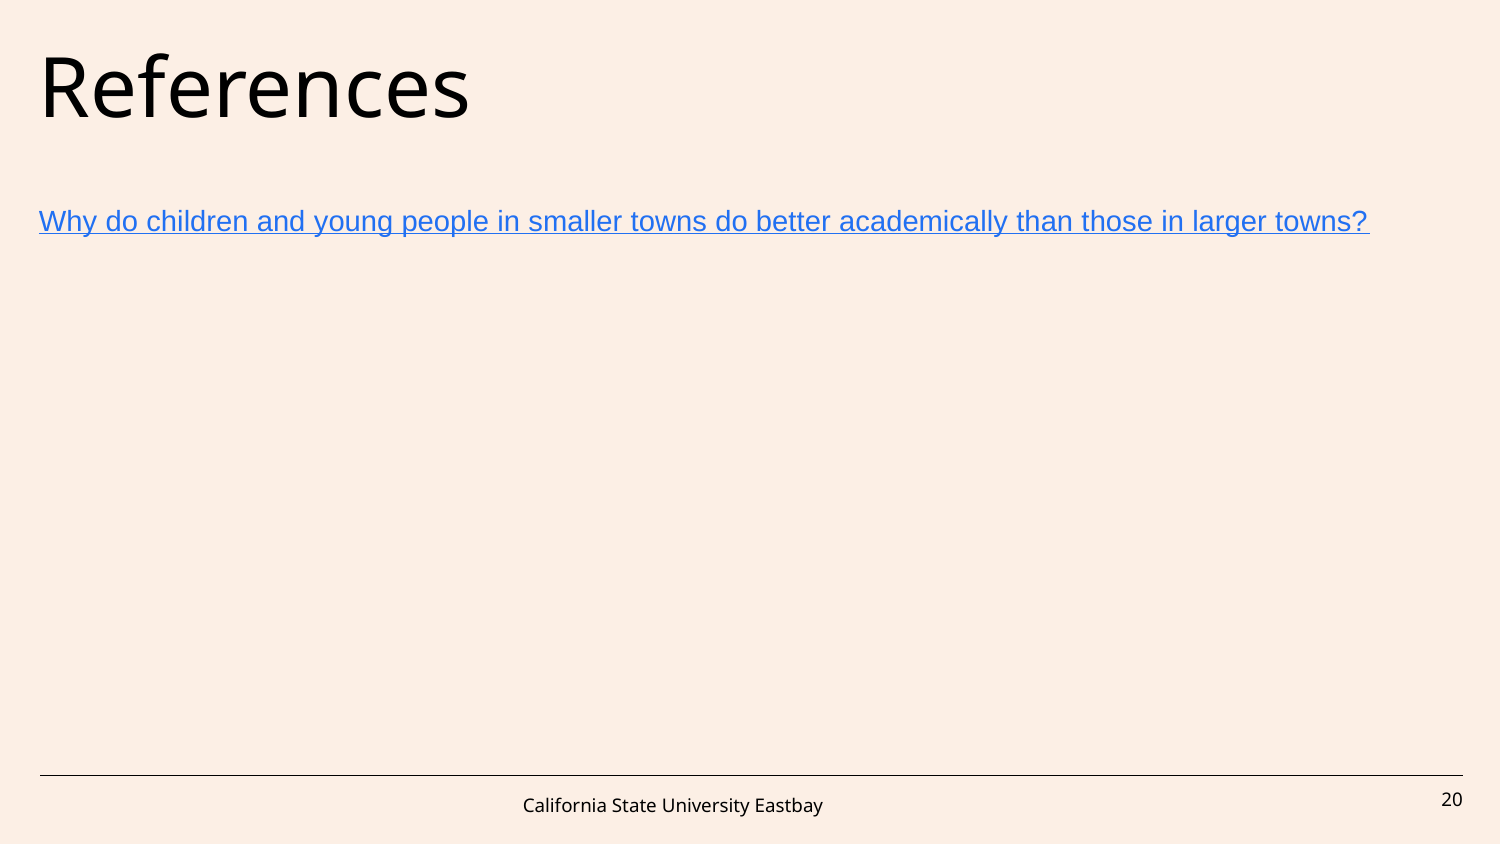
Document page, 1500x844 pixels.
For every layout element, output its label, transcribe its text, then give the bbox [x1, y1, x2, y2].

list California State University Eastbay [435, 775, 910, 827]
slide_number ‹#› [1388, 775, 1478, 827]
title References [24, 30, 1052, 177]
text_box Why do children and young people in smaller towns do better academically than those in larger towns? [24, 177, 1403, 252]
